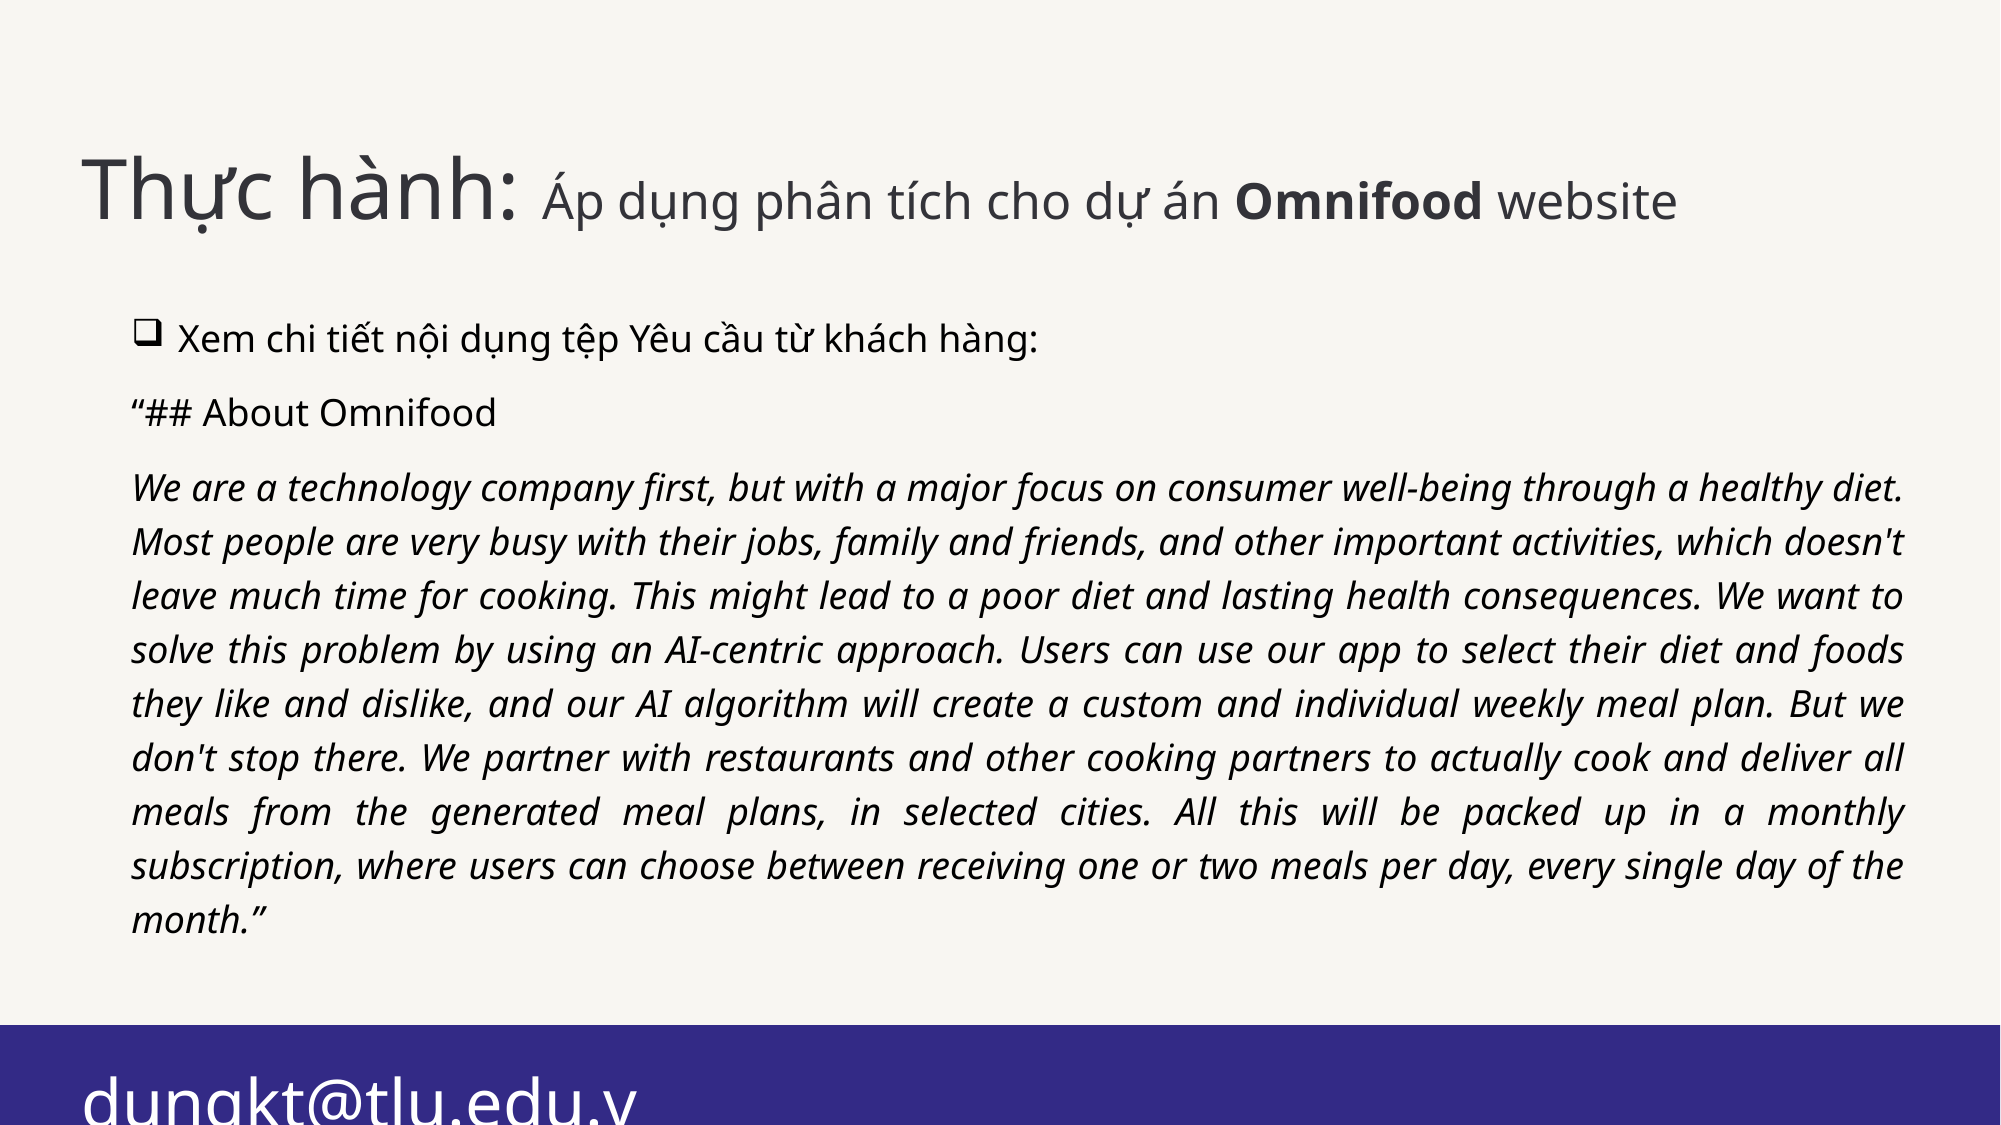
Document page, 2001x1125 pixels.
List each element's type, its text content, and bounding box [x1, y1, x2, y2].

subtitle dungkt@tlu.edu.vn [66, 1045, 659, 1113]
title Thực hành: Áp dụng phân tích cho dự án Omnifood website [66, 140, 1798, 328]
list Xem chi tiết nội dụng tệp Yêu cầu từ khách hàng: “## About Omnifood We are a technology company first, but with a major focus on consumer well-being through a healthy diet. Most people are very busy with their jobs, family and friends, and other important activities, which doesn't leave much time for cooking. This might lead to a poor diet and lasting health consequences. We want to solve this problem by using an AI-centric approach. Users can use our app to select their diet and foods they like and dislike, and our AI algorithm will create a custom and individual weekly meal plan. But we don't stop there. We partner with restaurants and other cooking partners to actually cook and deliver all meals from the generated meal plans, in selected cities. All this will be packed up in a monthly subscription, where users can choose between receiving one or two meals per day, every single day of the month.” [78, 298, 1922, 978]
